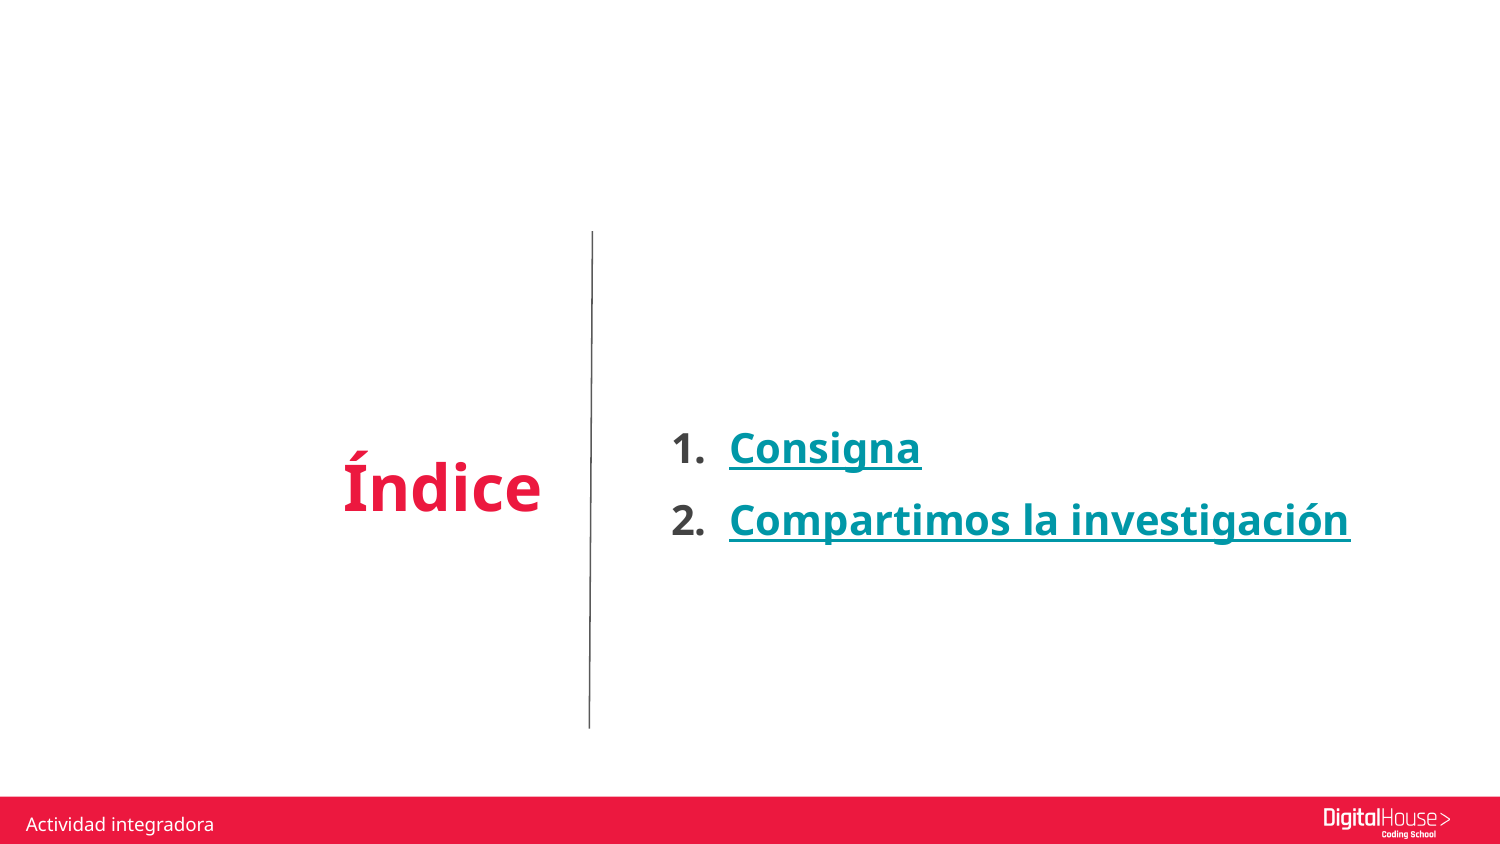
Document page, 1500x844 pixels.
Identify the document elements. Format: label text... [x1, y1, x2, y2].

picture [1324, 808, 1450, 839]
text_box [589, 230, 593, 729]
text_box Consigna Compartimos la investigación [639, 288, 1379, 792]
text_box Índice [328, 421, 584, 561]
